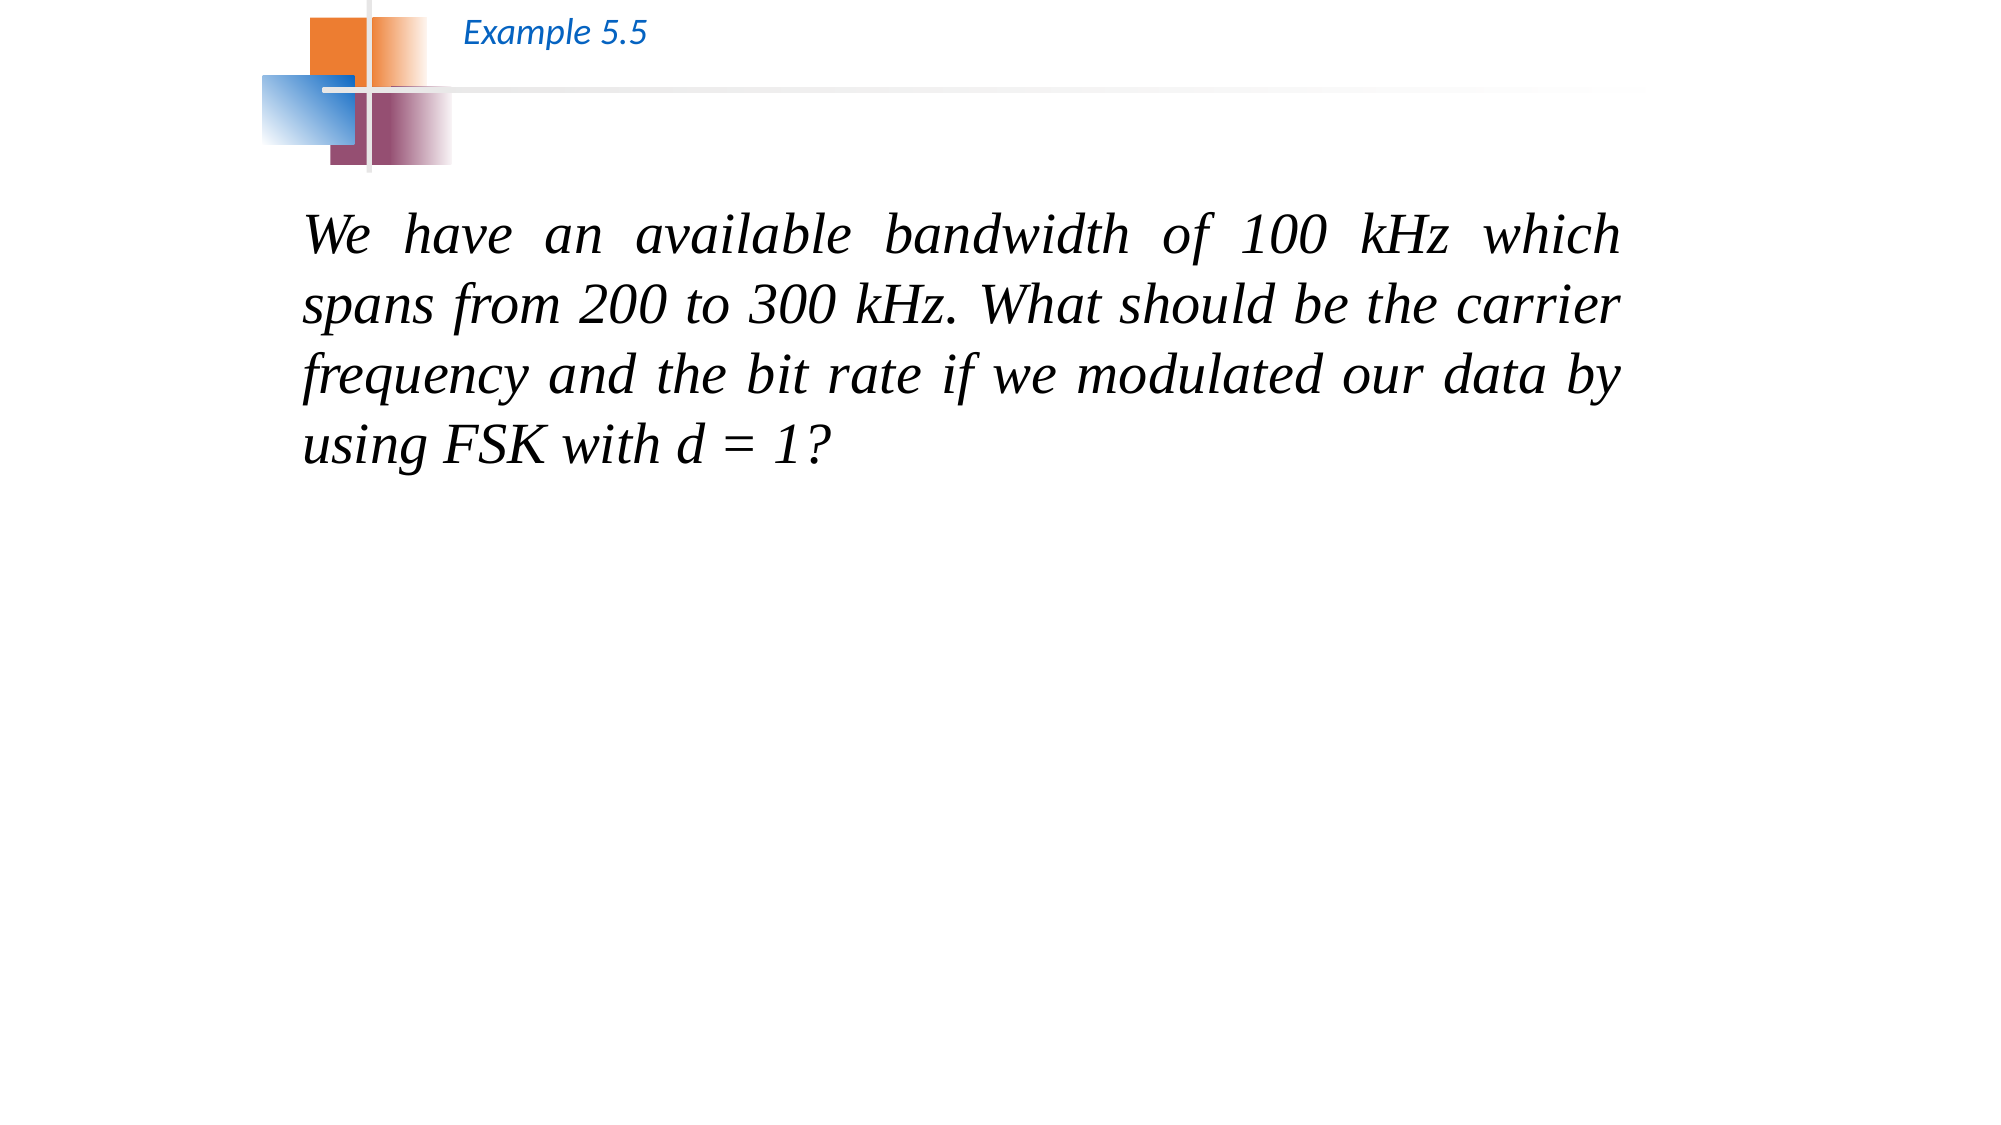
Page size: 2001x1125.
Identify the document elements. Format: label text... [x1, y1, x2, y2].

text_box [391, 93, 452, 165]
text_box [366, 93, 372, 173]
text_box We have an available bandwidth of 100 kHz which spans from 200 to 300 kHz. What should be the carrier frequency and the bit rate if we modulated our data by using FSK with d = 1? [287, 187, 1638, 483]
text_box [322, 87, 1673, 93]
text_box [366, 0, 372, 87]
text_box Example 5.5 [448, 0, 663, 60]
text_box [310, 17, 366, 86]
text_box [372, 17, 427, 86]
text_box [372, 93, 391, 165]
text_box [330, 93, 366, 165]
text_box [262, 75, 355, 145]
